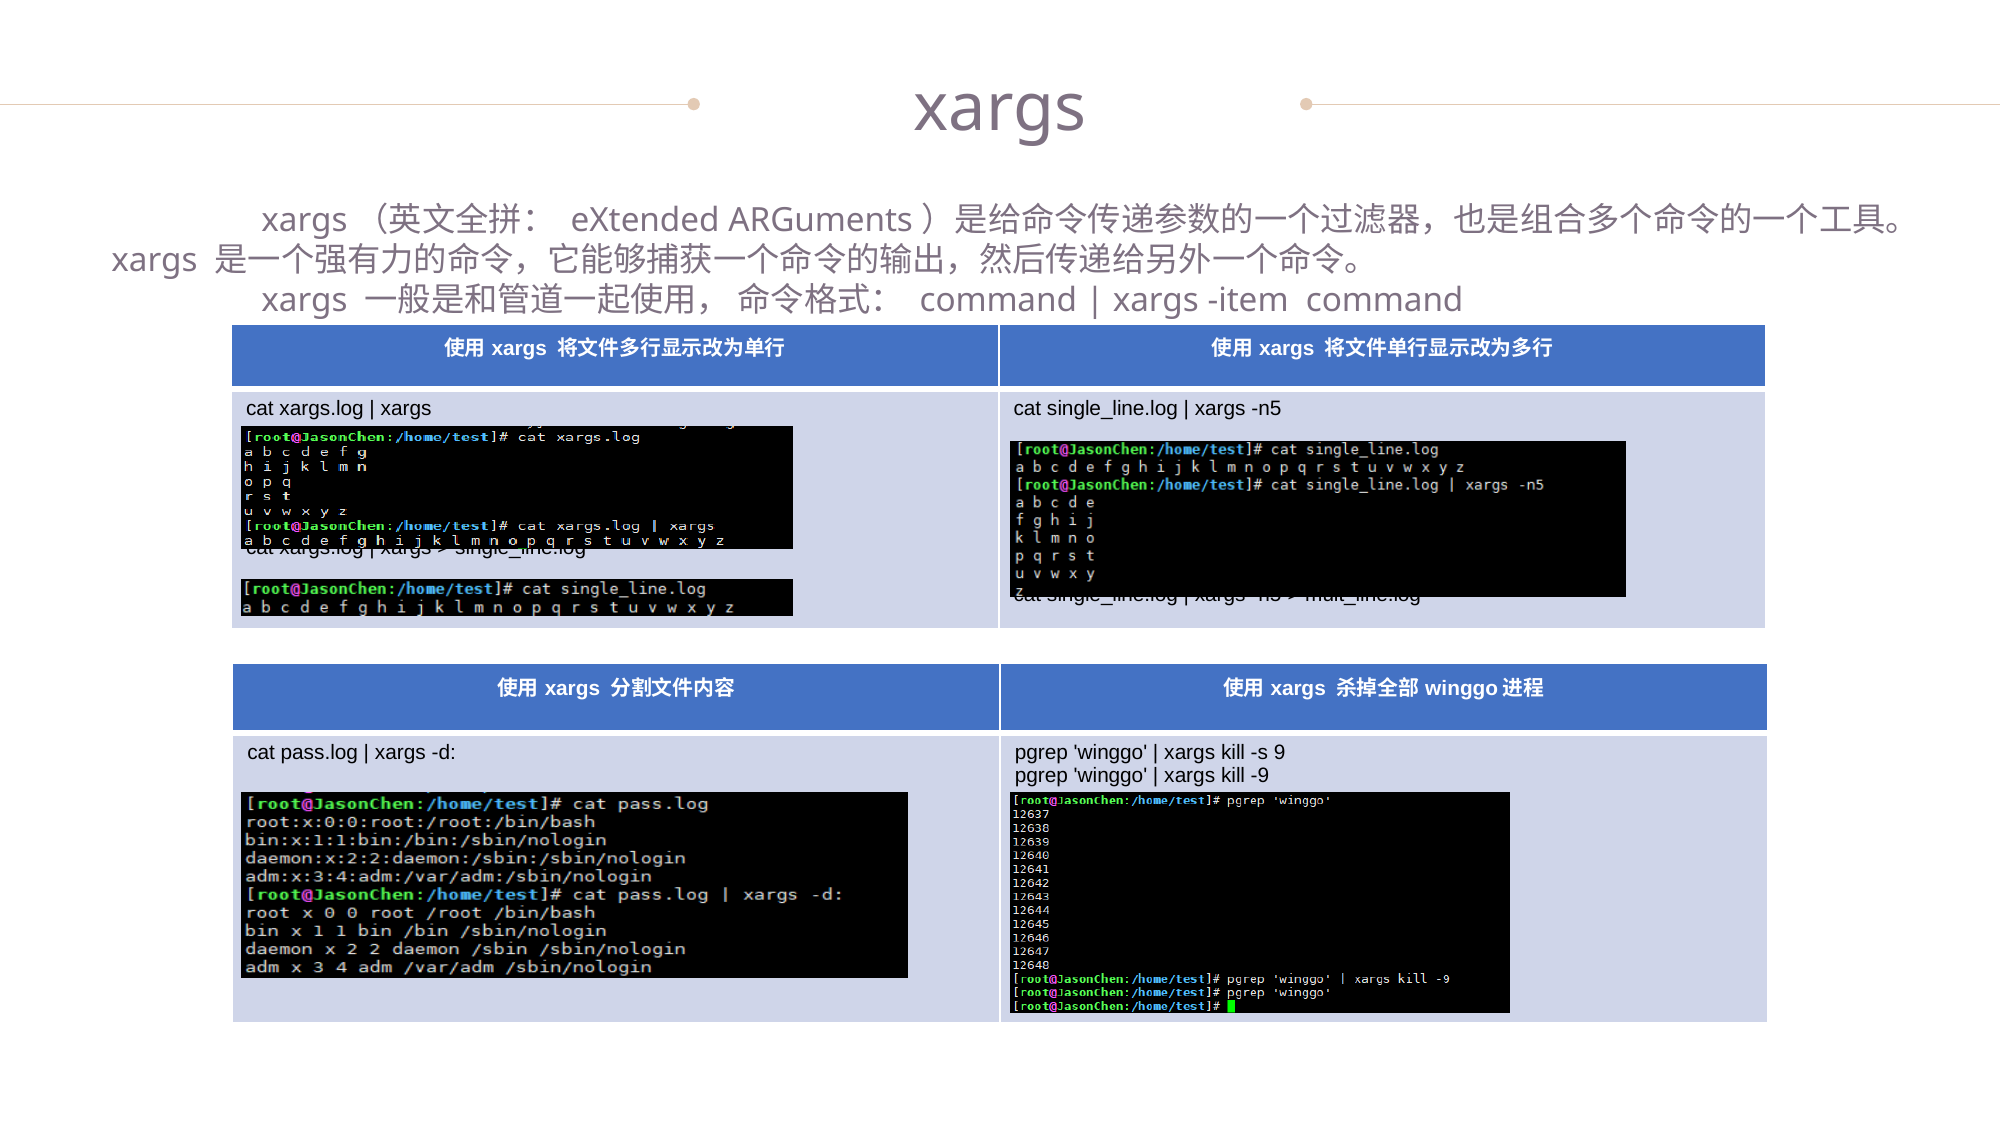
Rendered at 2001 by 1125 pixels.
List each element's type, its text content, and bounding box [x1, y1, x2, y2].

picture [241, 792, 908, 979]
picture [241, 579, 793, 616]
table_header 使用xargs 将文件多行显示改为单行 [232, 325, 998, 386]
text_box [314, 232, 365, 293]
text_box xargs（英文全拼： eXtended ARGuments）是给命令传递参数的一个过滤器，也是组合多个命令的一个工具。 xargs 是一个强有力的命令，它能够捕获一个命令的输出，然后传递给另外一个命令。 xargs 一般是和管道一起使用， 命令格式： command | xargs -item command [96, 190, 1904, 326]
table_header 使用xargs 分割文件内容 [233, 664, 999, 730]
picture [241, 426, 793, 549]
picture [1010, 792, 1510, 1014]
picture [1009, 441, 1626, 597]
table_cell pgrep 'winggo' | xargs kill -s 9 pgrep 'winggo' | xargs kill -9 [1001, 736, 1767, 1022]
table_header 使用xargs 杀掉全部winggo进程 [1001, 664, 1767, 730]
table_header 使用xargs 将文件单行显示改为多行 [1000, 325, 1765, 386]
table_cell cat xargs.log | xargs cat xargs.log | xargs > single_line.log [232, 392, 998, 628]
text_box xargs [898, 56, 1102, 152]
table_cell cat single_line.log | xargs -n5 cat single_line.log | xargs -n5 > mult_line.log [1000, 392, 1765, 628]
table_cell cat pass.log | xargs -d: [233, 736, 999, 1022]
